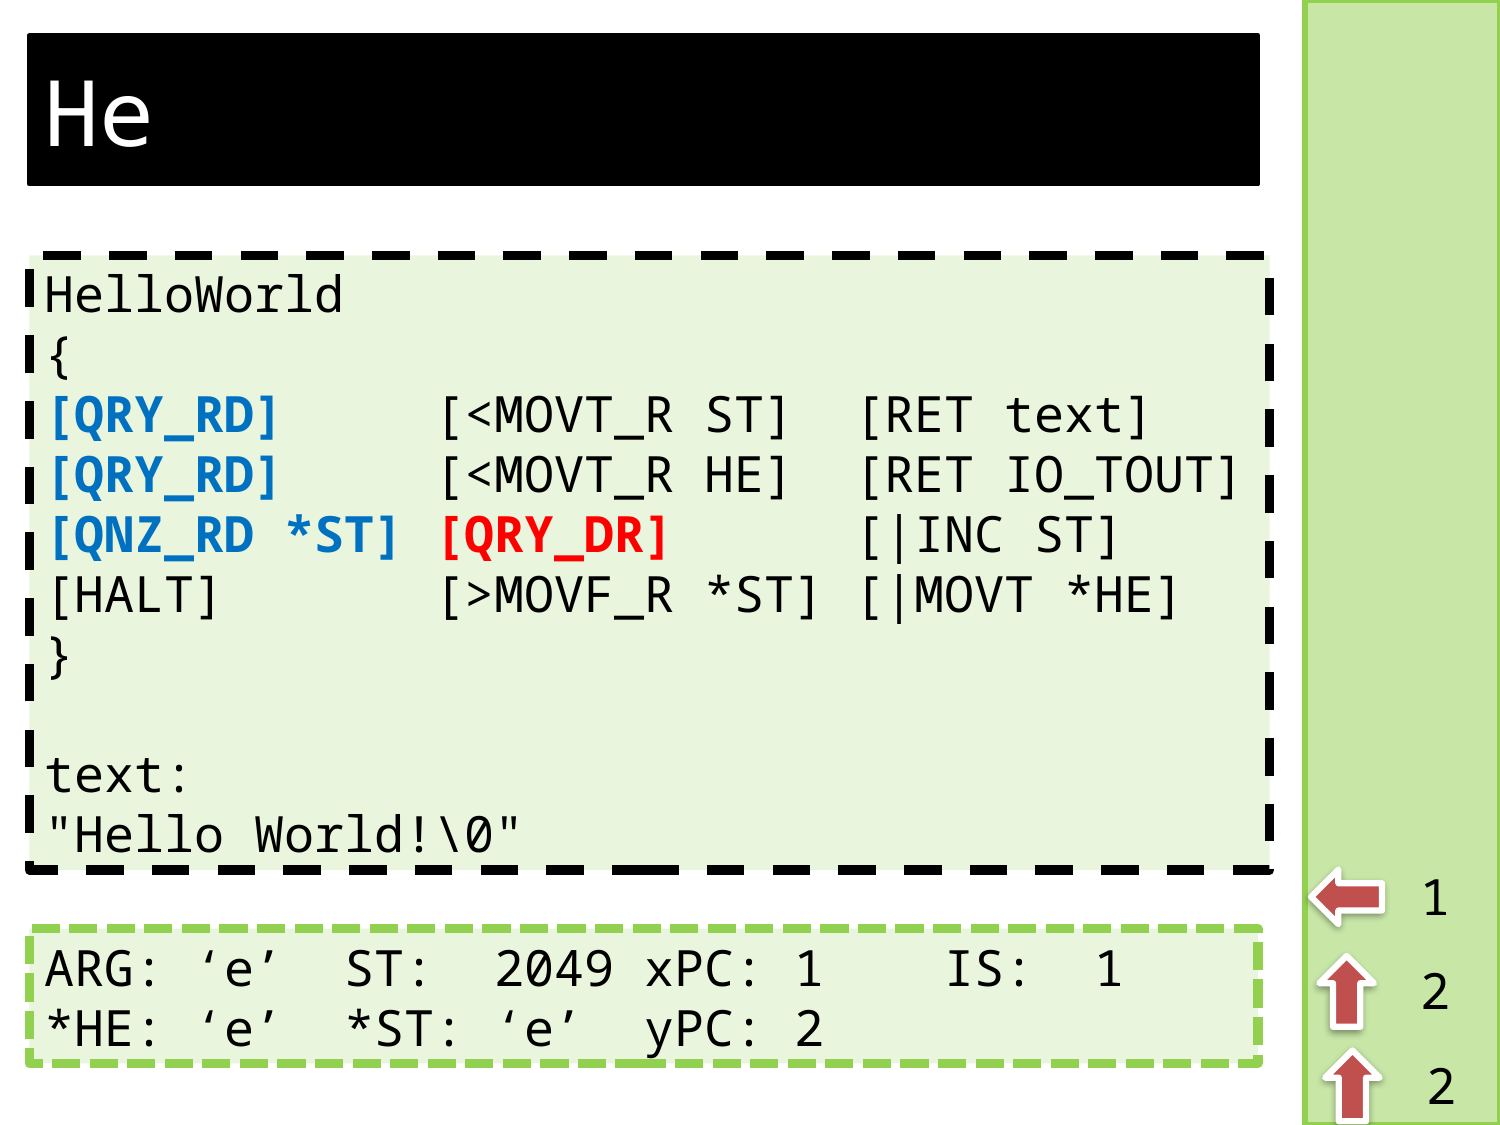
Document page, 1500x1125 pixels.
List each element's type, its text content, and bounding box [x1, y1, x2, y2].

text_box ARG: ‘e’ ST: 2049 xPC: 1 IS: 1 *HE: ‘e’ *ST: ‘e’ yPC: 2 [29, 928, 1258, 1064]
text_box [1303, 0, 1500, 1125]
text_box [1324, 1046, 1500, 1123]
text_box He [27, 33, 1260, 186]
text_box HelloWorld { [QRY_RD] [<MOVT_R ST] [RET text] [QRY_RD] [<MOVT_R HE] [RET IO_TOUT] [QNZ_RD *ST] [QRY_DR] [|INC ST] [HALT] [>MOVF_R *ST] [|MOVT *HE] } text: "Hello World!\0" [29, 255, 1270, 871]
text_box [1319, 951, 1495, 1029]
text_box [1310, 857, 1495, 934]
